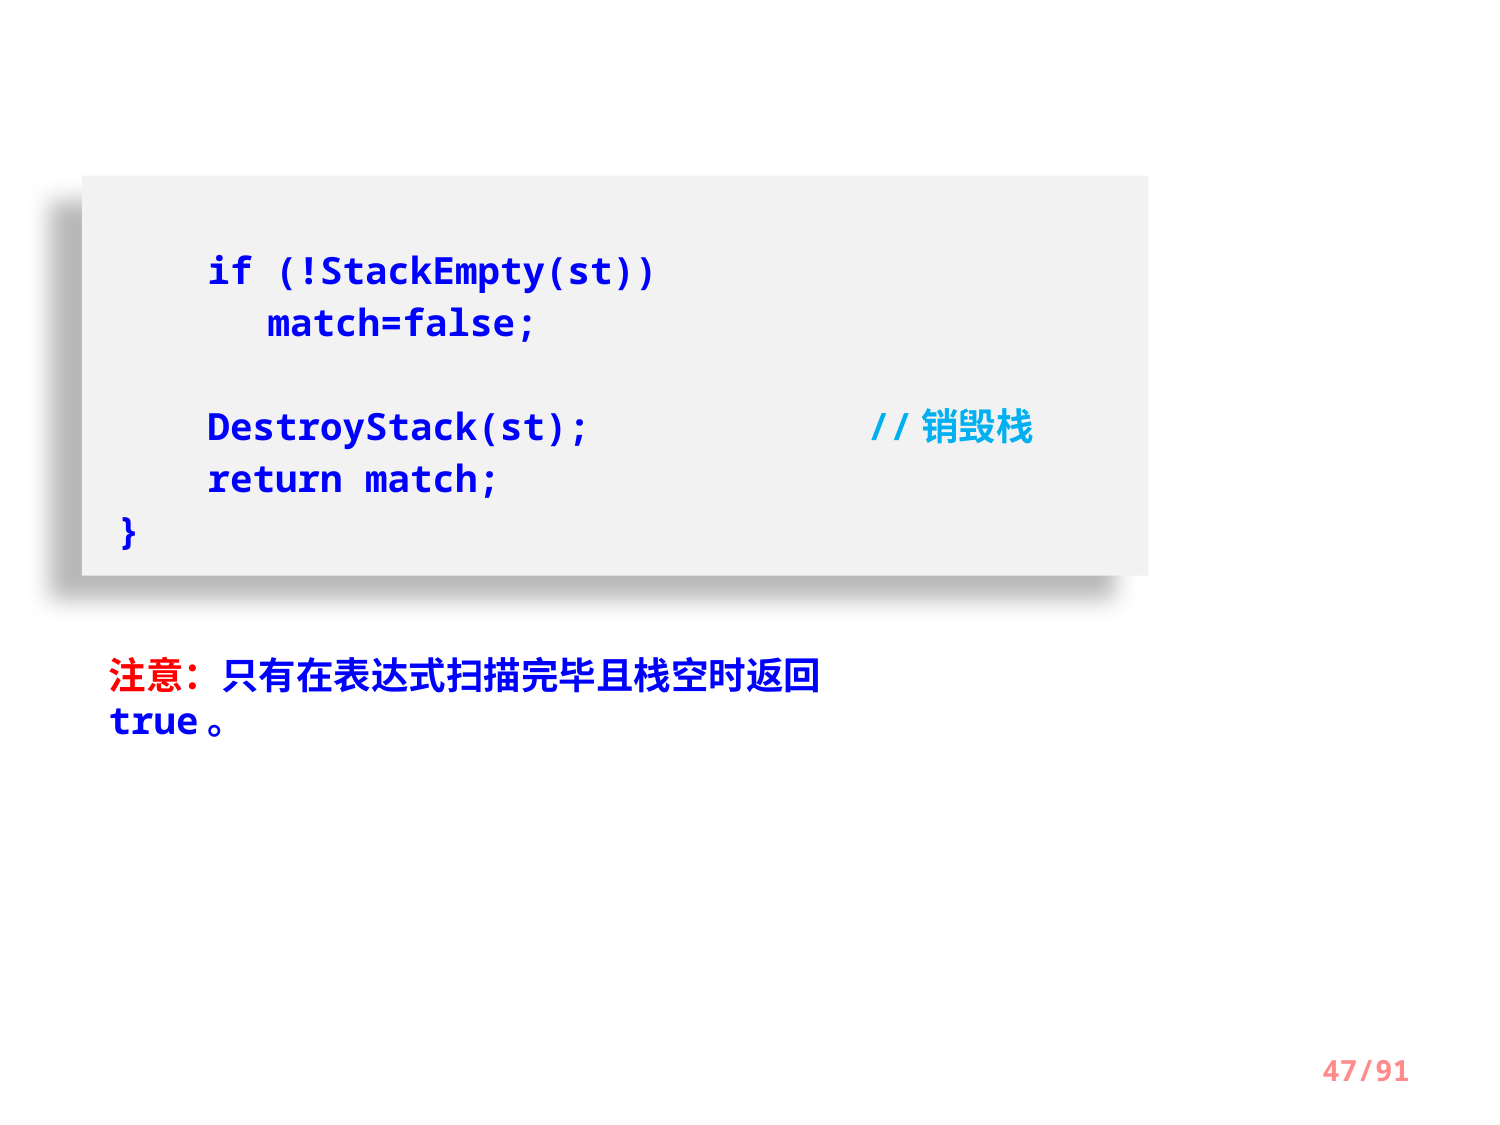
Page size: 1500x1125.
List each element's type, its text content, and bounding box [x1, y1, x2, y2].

text_box 注意：只有在表达式扫描完毕且栈空时返回true。 [93, 644, 973, 750]
slide_number 47/91 [1074, 1042, 1425, 1103]
text_box if (!StackEmpty(st)) match=false; DestroyStack(st); //销毁栈 return match; } [81, 175, 1149, 576]
